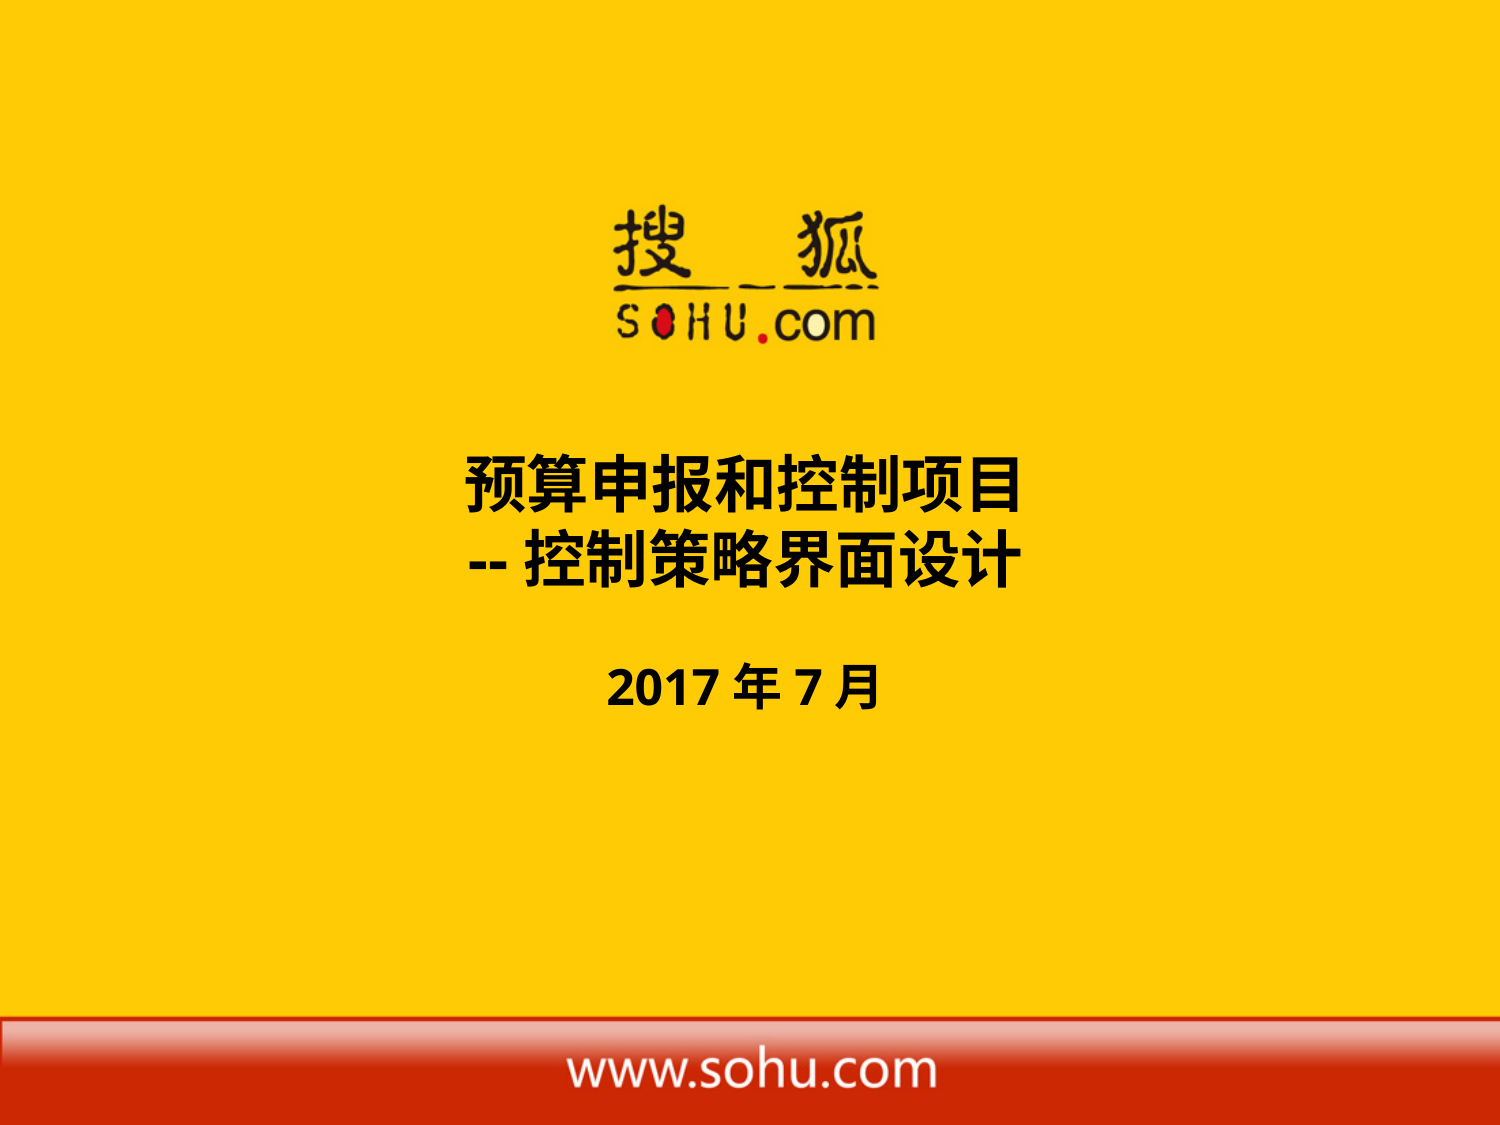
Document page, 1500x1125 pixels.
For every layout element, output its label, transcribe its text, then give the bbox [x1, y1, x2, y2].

picture [0, 0, 1500, 1125]
subtitle 预算申报和控制项目 --控制策略界面设计 2017年7月 [183, 437, 1309, 859]
